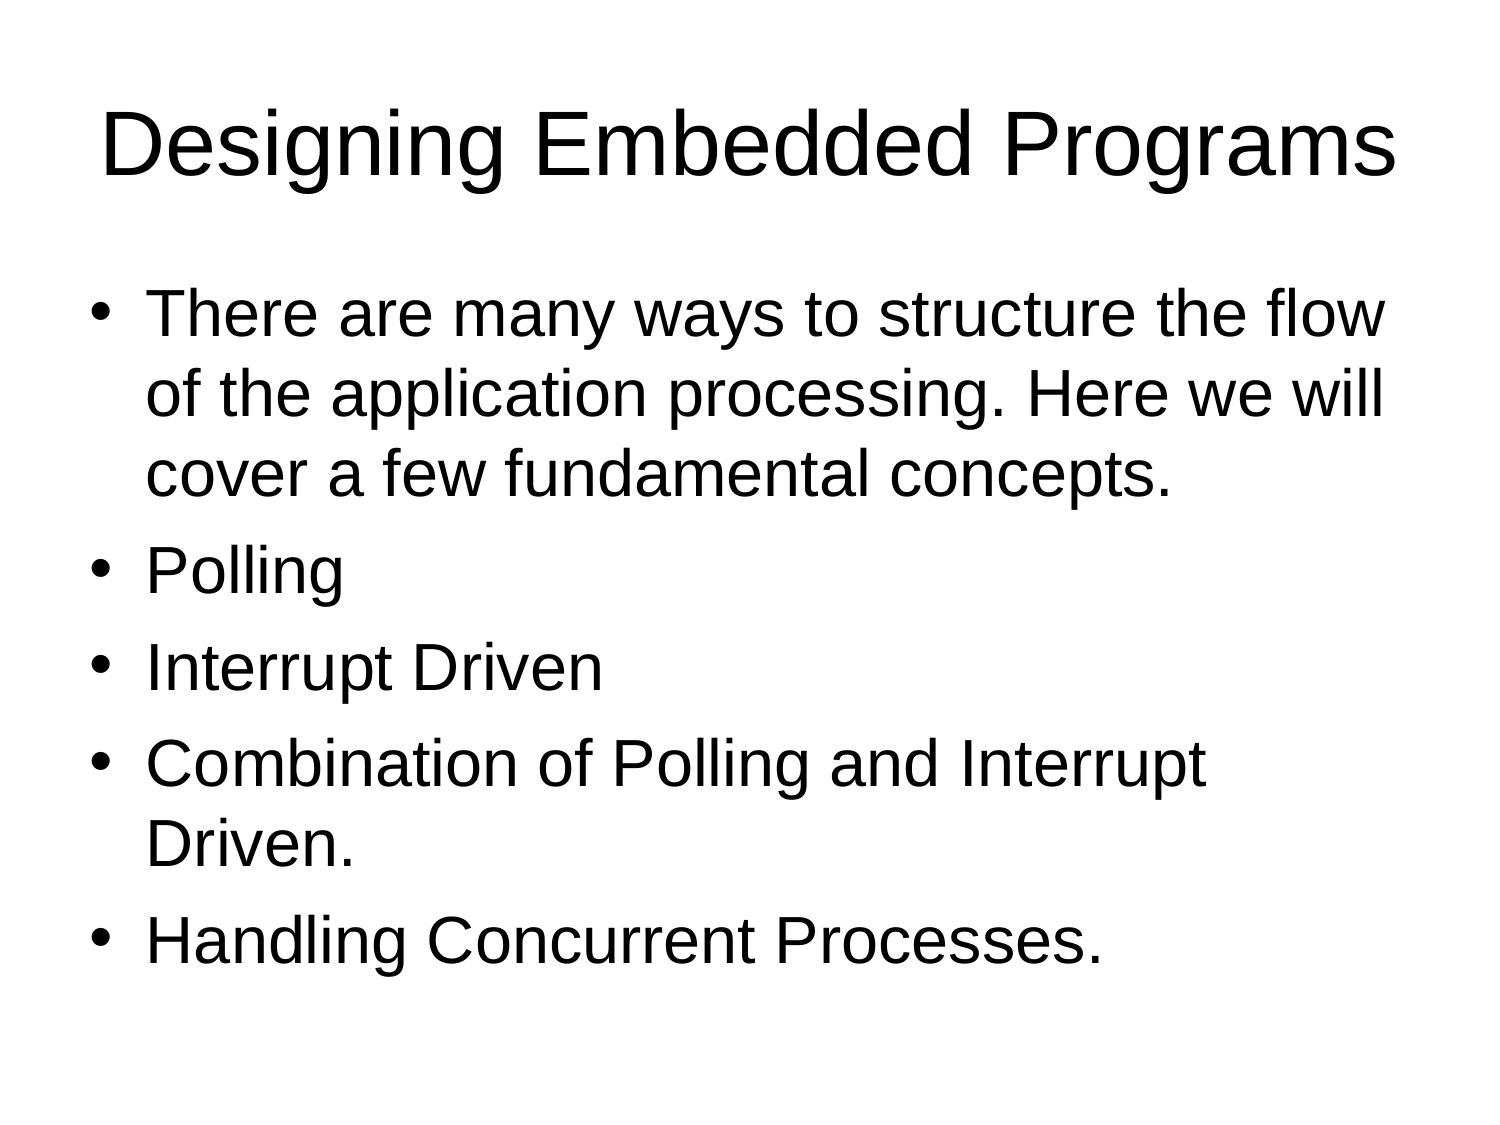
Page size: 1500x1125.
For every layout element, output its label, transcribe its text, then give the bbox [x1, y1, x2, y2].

list There are many ways to structure the ﬂow of the application processing. Here we will cover a few fundamental concepts. Polling Interrupt Driven Combination of Polling and Interrupt Driven. Handling Concurrent Processes. [75, 262, 1425, 1005]
title Designing Embedded Programs [75, 45, 1425, 233]
